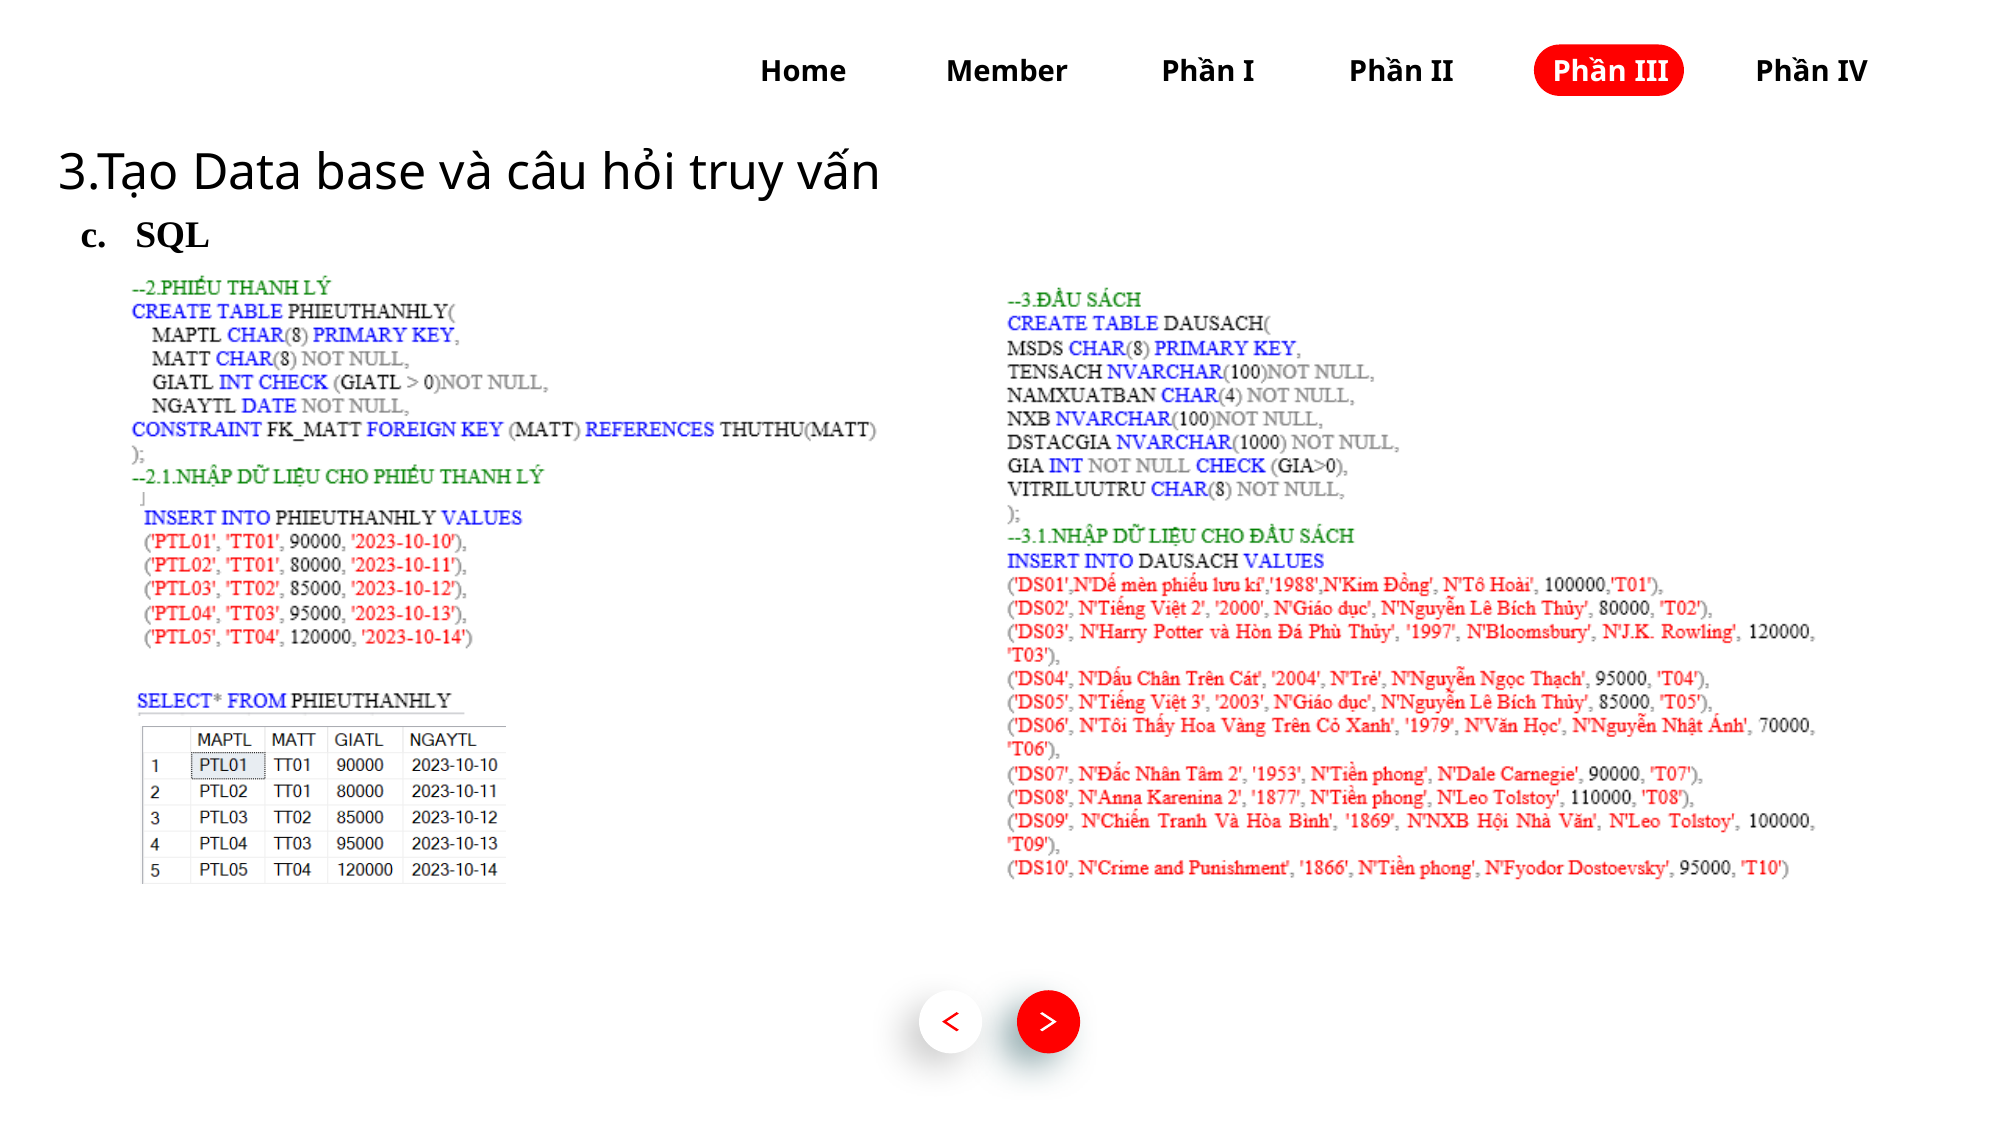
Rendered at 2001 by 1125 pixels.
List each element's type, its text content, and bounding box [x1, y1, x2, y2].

text_box [917, 989, 984, 1055]
text_box c. SQL [65, 202, 1835, 262]
text_box [1015, 989, 1082, 1055]
text_box 3.Tạo Data base và câu hỏi truy vấn [44, 132, 1017, 207]
text_box Phần III [1552, 52, 1670, 88]
text_box [942, 1012, 959, 1032]
picture [112, 265, 897, 490]
text_box [1532, 43, 1685, 97]
text_box Member [945, 52, 1069, 88]
picture [997, 285, 1820, 884]
text_box Phần IV [1755, 52, 1868, 88]
picture [140, 726, 506, 884]
text_box [1039, 1012, 1057, 1032]
picture [140, 492, 565, 661]
picture [117, 684, 474, 716]
text_box Home [760, 52, 847, 88]
text_box Phần II [1348, 52, 1454, 88]
text_box Phần I [1161, 52, 1255, 88]
